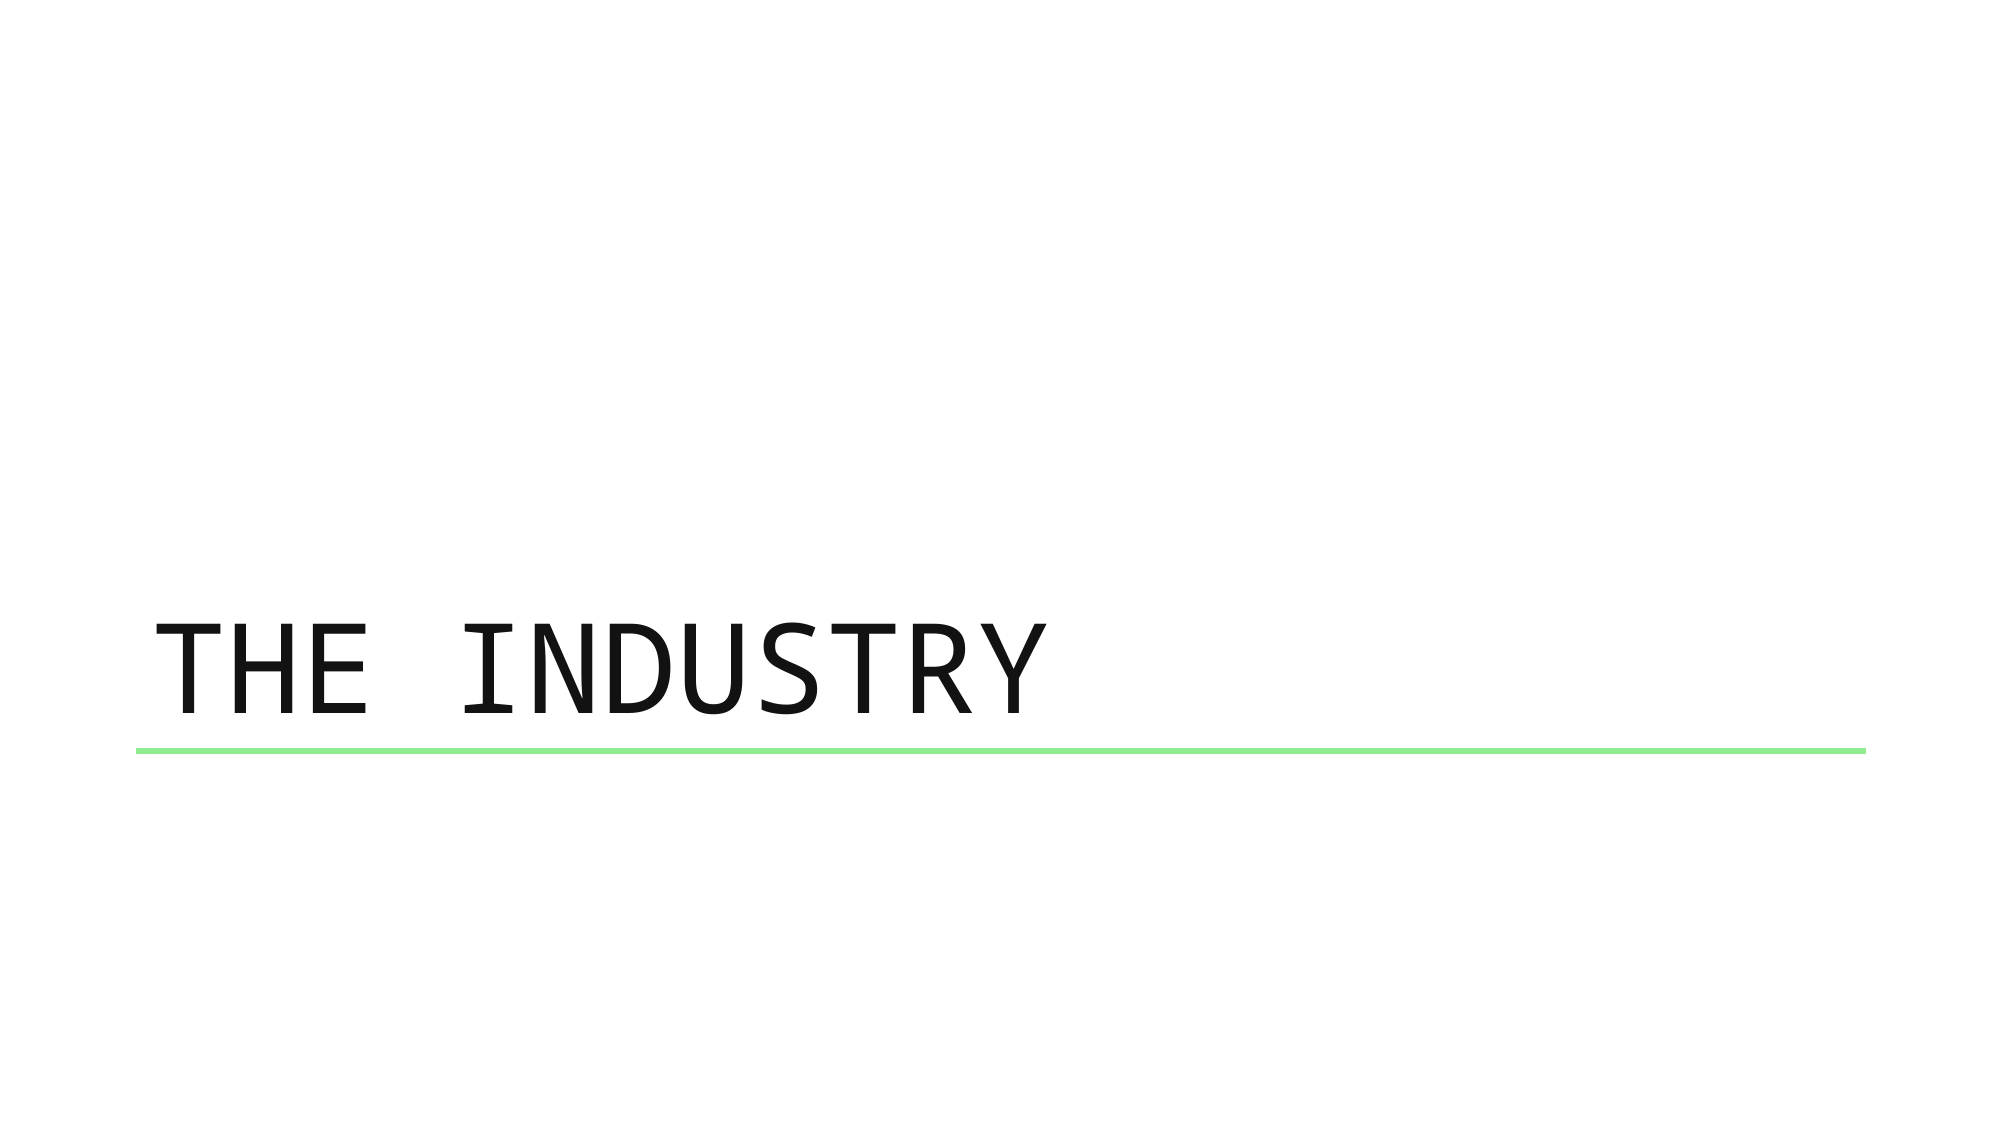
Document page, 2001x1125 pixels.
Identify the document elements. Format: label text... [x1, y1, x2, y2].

title THE INDUSTRY [136, 280, 1862, 749]
